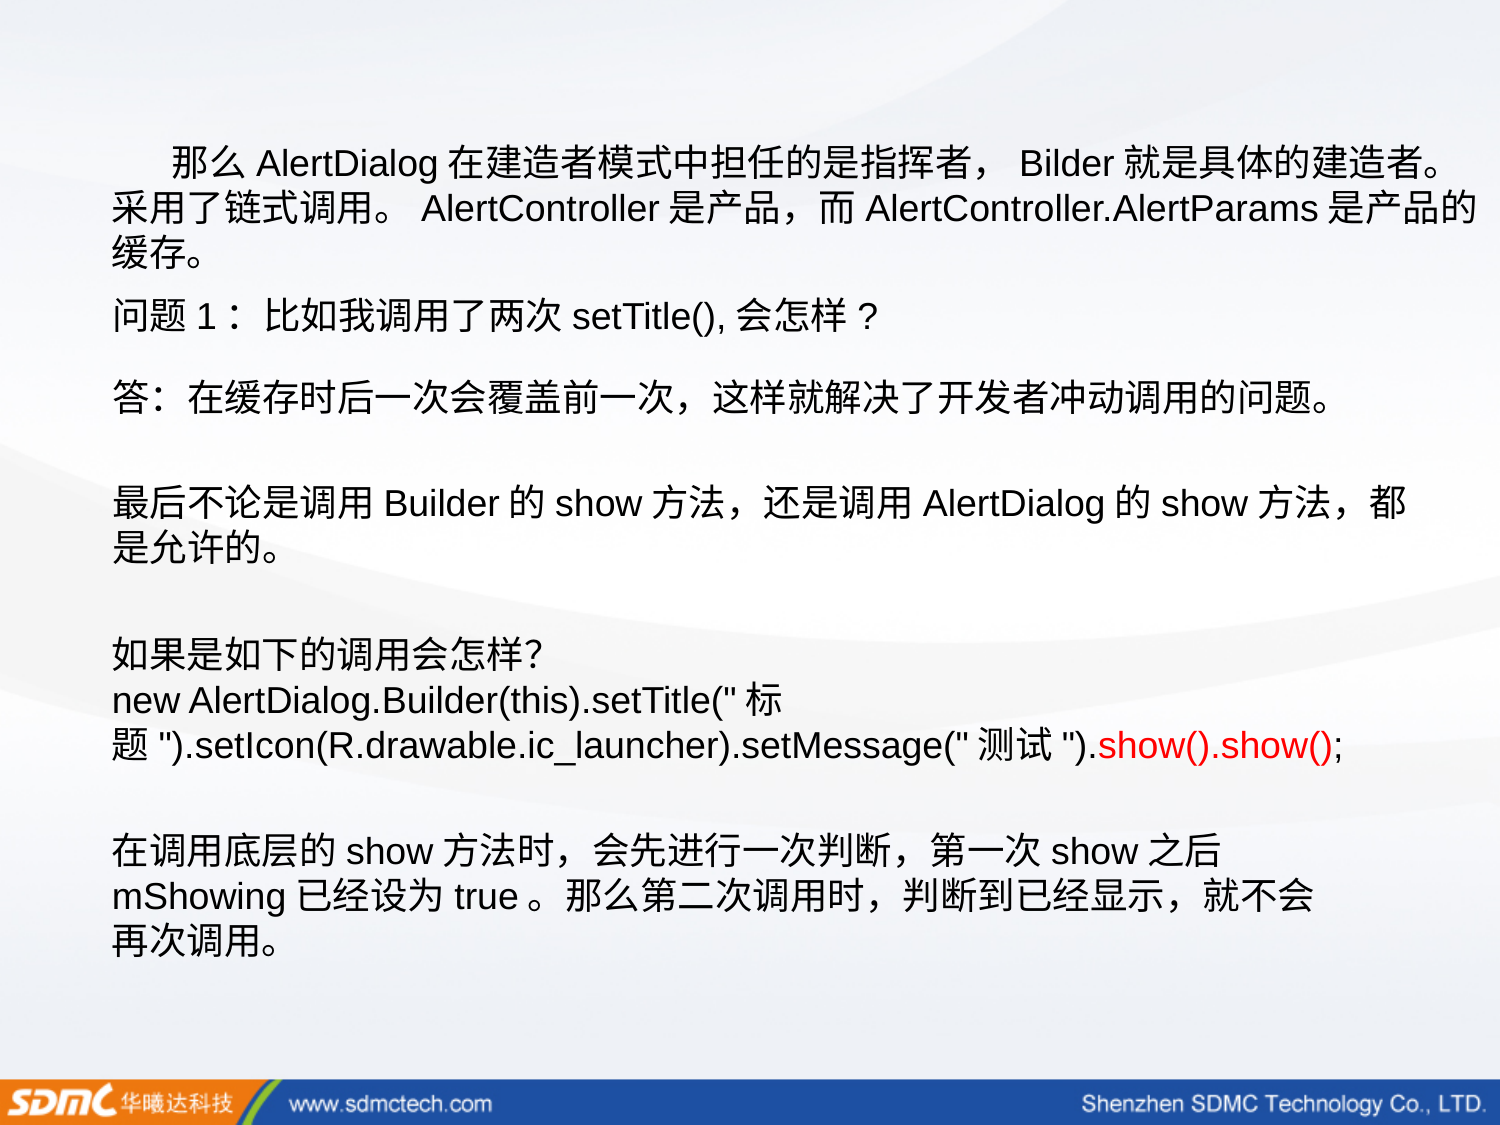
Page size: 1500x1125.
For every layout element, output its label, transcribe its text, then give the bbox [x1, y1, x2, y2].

text_box 问题1：比如我调用了两次setTitle(),会怎样? [97, 284, 1481, 345]
text_box 在调用底层的show方法时，会先进行一次判断，第一次show之后mShowing已经设为true。那么第二次调用时，判断到已经显示，就不会再次调用。 [97, 819, 1331, 970]
text_box 最后不论是调用Builder的show方法，还是调用AlertDialog的show方法，都是允许的。 [97, 471, 1450, 577]
text_box 那么AlertDialog在建造者模式中担任的是指挥者，Bilder就是具体的建造者。采用了链式调用。AlertController是产品，而AlertController.AlertParams是产品的缓存。 [97, 131, 1495, 282]
text_box 如果是如下的调用会怎样？ new AlertDialog.Builder(this).setTitle("标题").setIcon(R.drawable.ic_launcher).setMessage("测试").show().show(); [97, 623, 1378, 773]
text_box 答：在缓存时后一次会覆盖前一次，这样就解决了开发者冲动调用的问题。 [97, 366, 1497, 427]
picture [0, 0, 1500, 1125]
